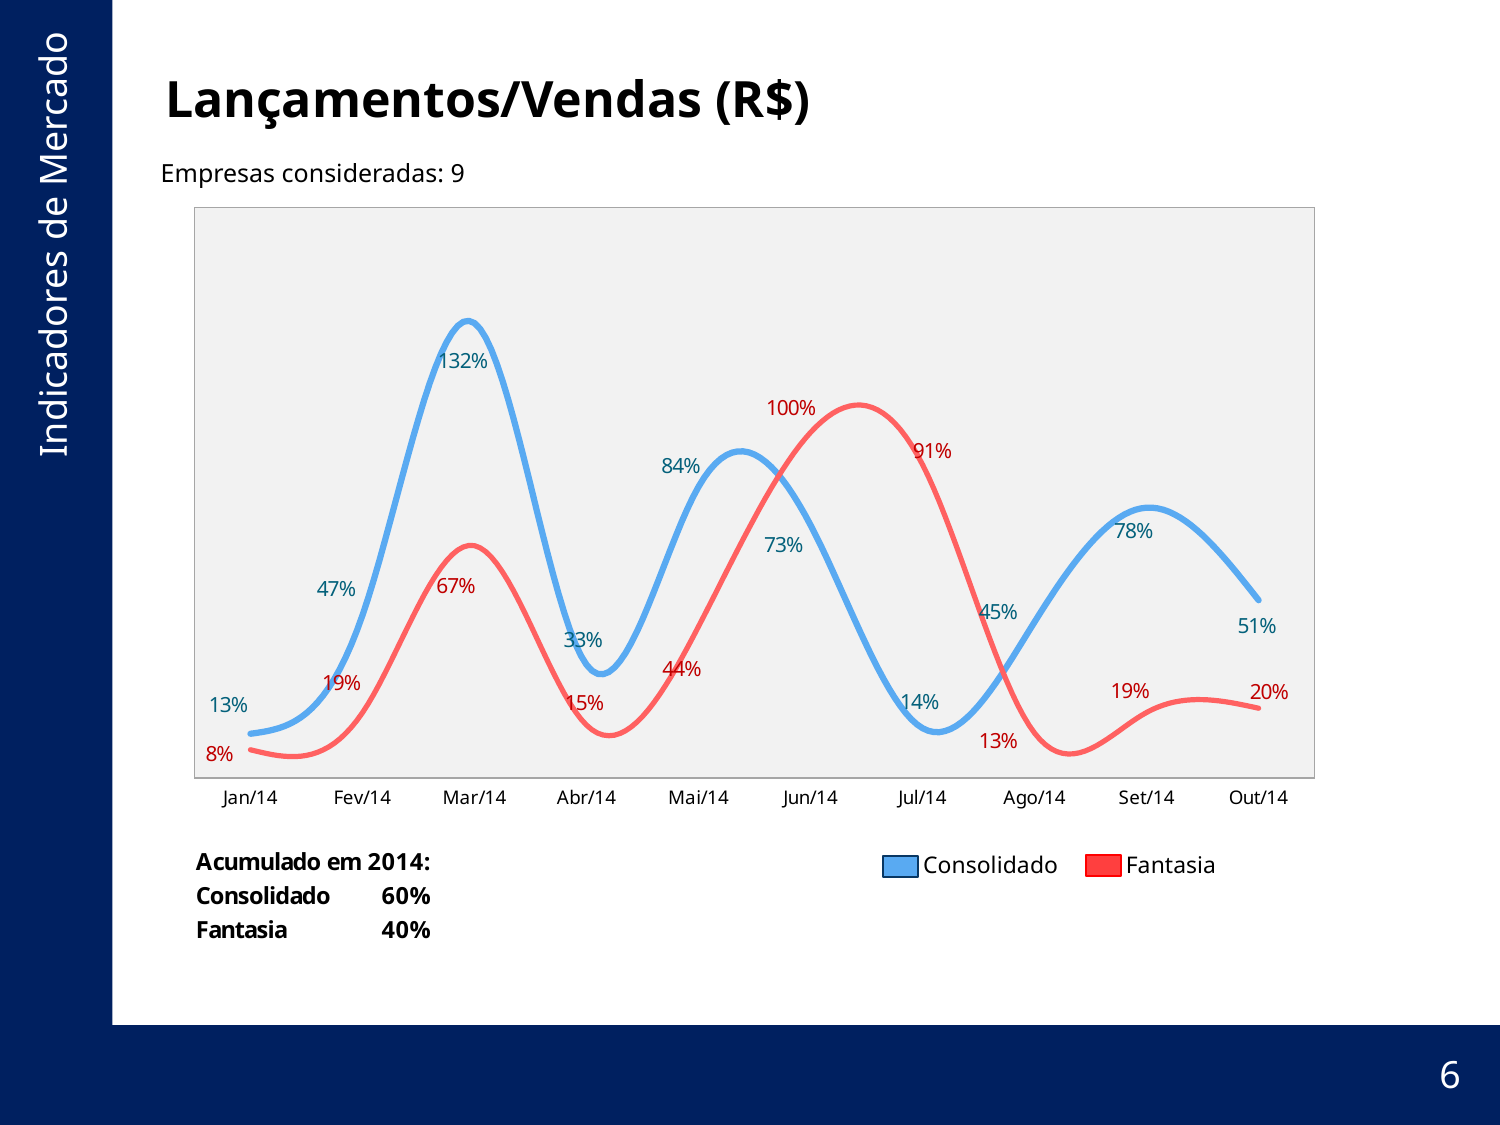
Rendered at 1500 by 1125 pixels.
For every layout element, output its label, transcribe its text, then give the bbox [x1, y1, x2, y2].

text_box [881, 854, 920, 879]
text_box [189, 843, 437, 949]
title Lançamentos/Vendas (R$) [150, 45, 1425, 150]
text_box Empresas consideradas: 9 [145, 149, 481, 195]
text_box [1084, 853, 1111, 878]
text_box Consolidado [908, 843, 1111, 886]
chart [170, 195, 1339, 824]
slide_number 6 [1338, 1043, 1476, 1104]
text_box Fantasia [1111, 843, 1425, 886]
